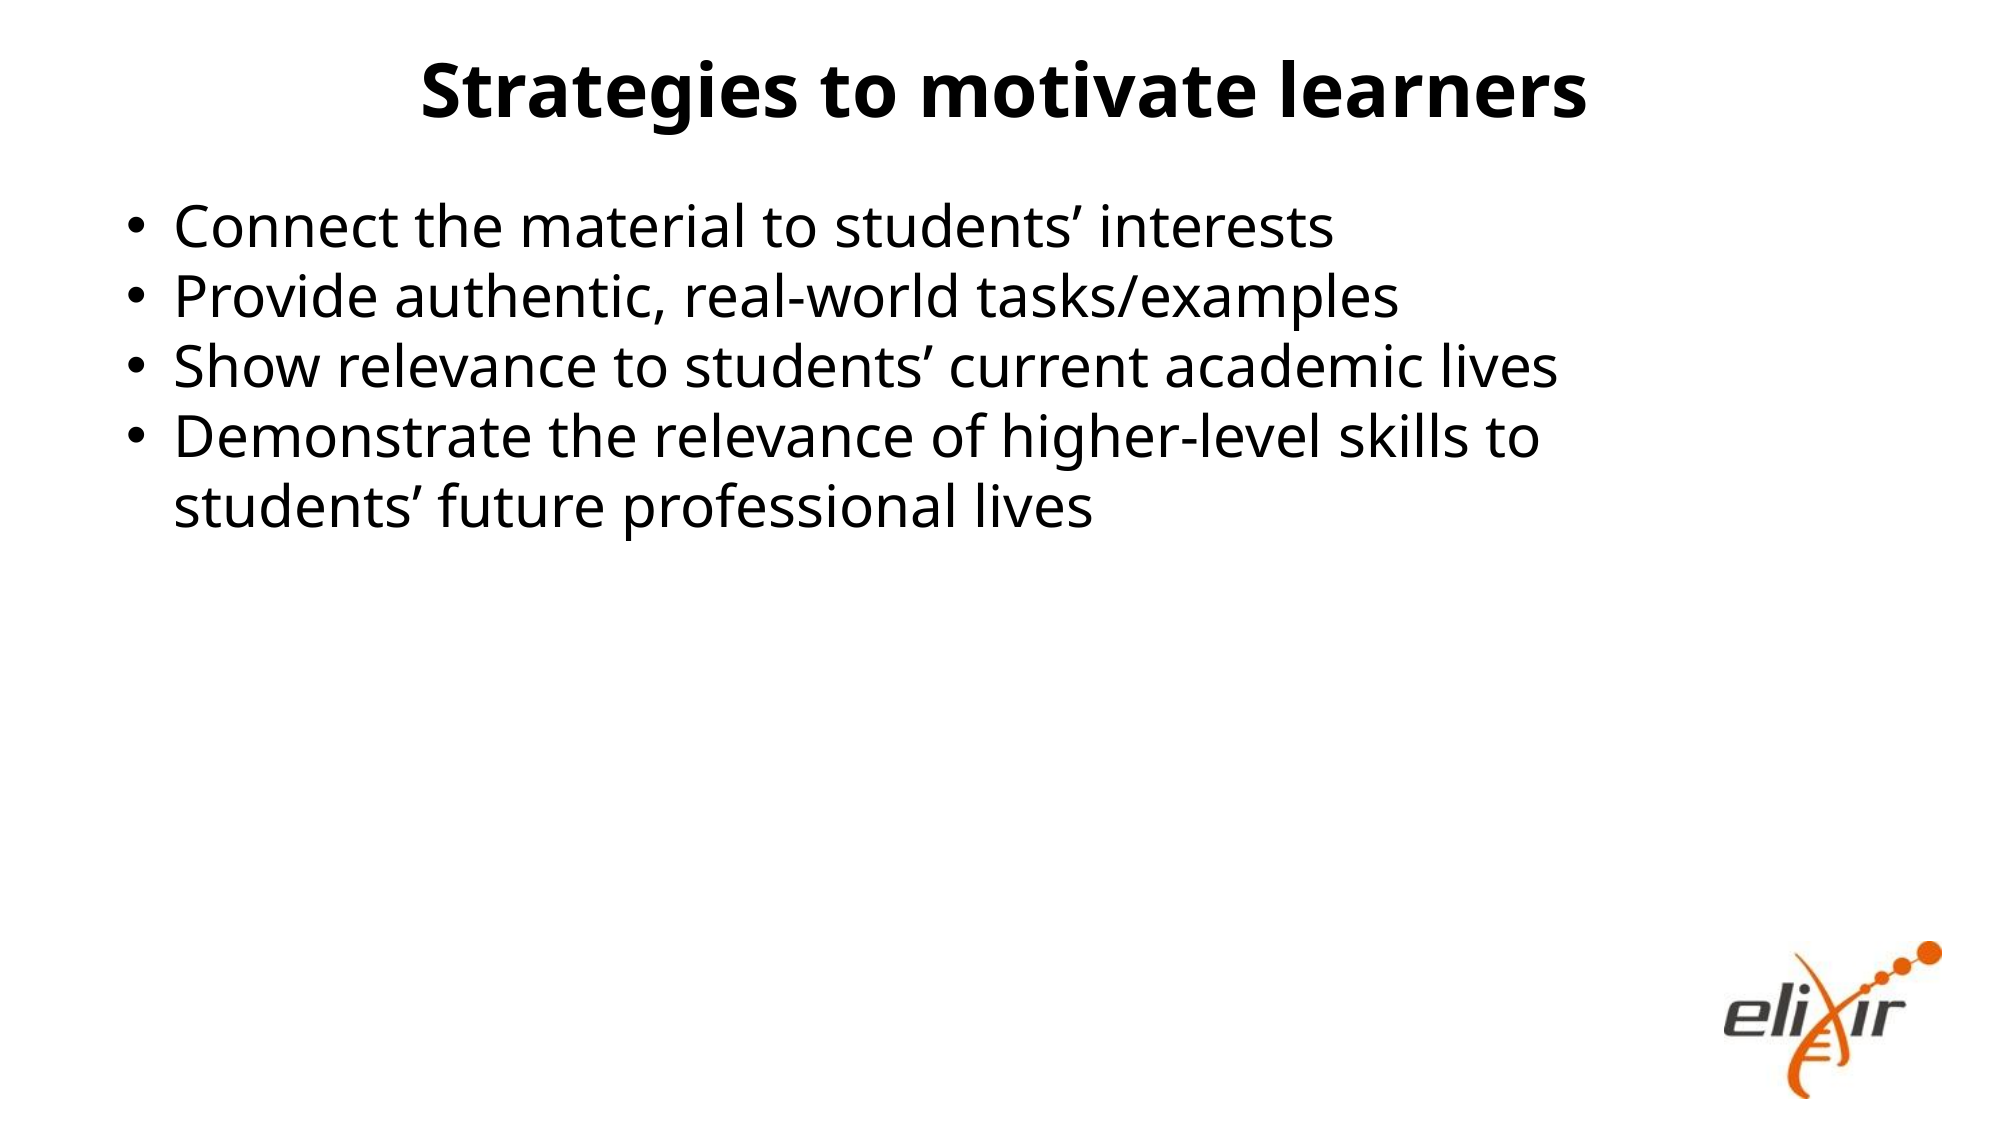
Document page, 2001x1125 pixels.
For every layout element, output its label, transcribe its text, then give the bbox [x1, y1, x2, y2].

text_box Connect the material to students’ interests Provide authentic, real-world tasks/examples Show relevance to students’ current academic lives Demonstrate the relevance of higher-level skills to students’ future professional lives Identify and reward what you value Show your own passion and enthusiasm for the discipline Strategies to build positive expectations Ensure alignment of objectives, assessments, and instructional strategies Identify an appropriate level of challenge [112, 182, 1812, 967]
picture [1724, 941, 1942, 1099]
text_box Strategies to motivate learners [405, 35, 1605, 140]
